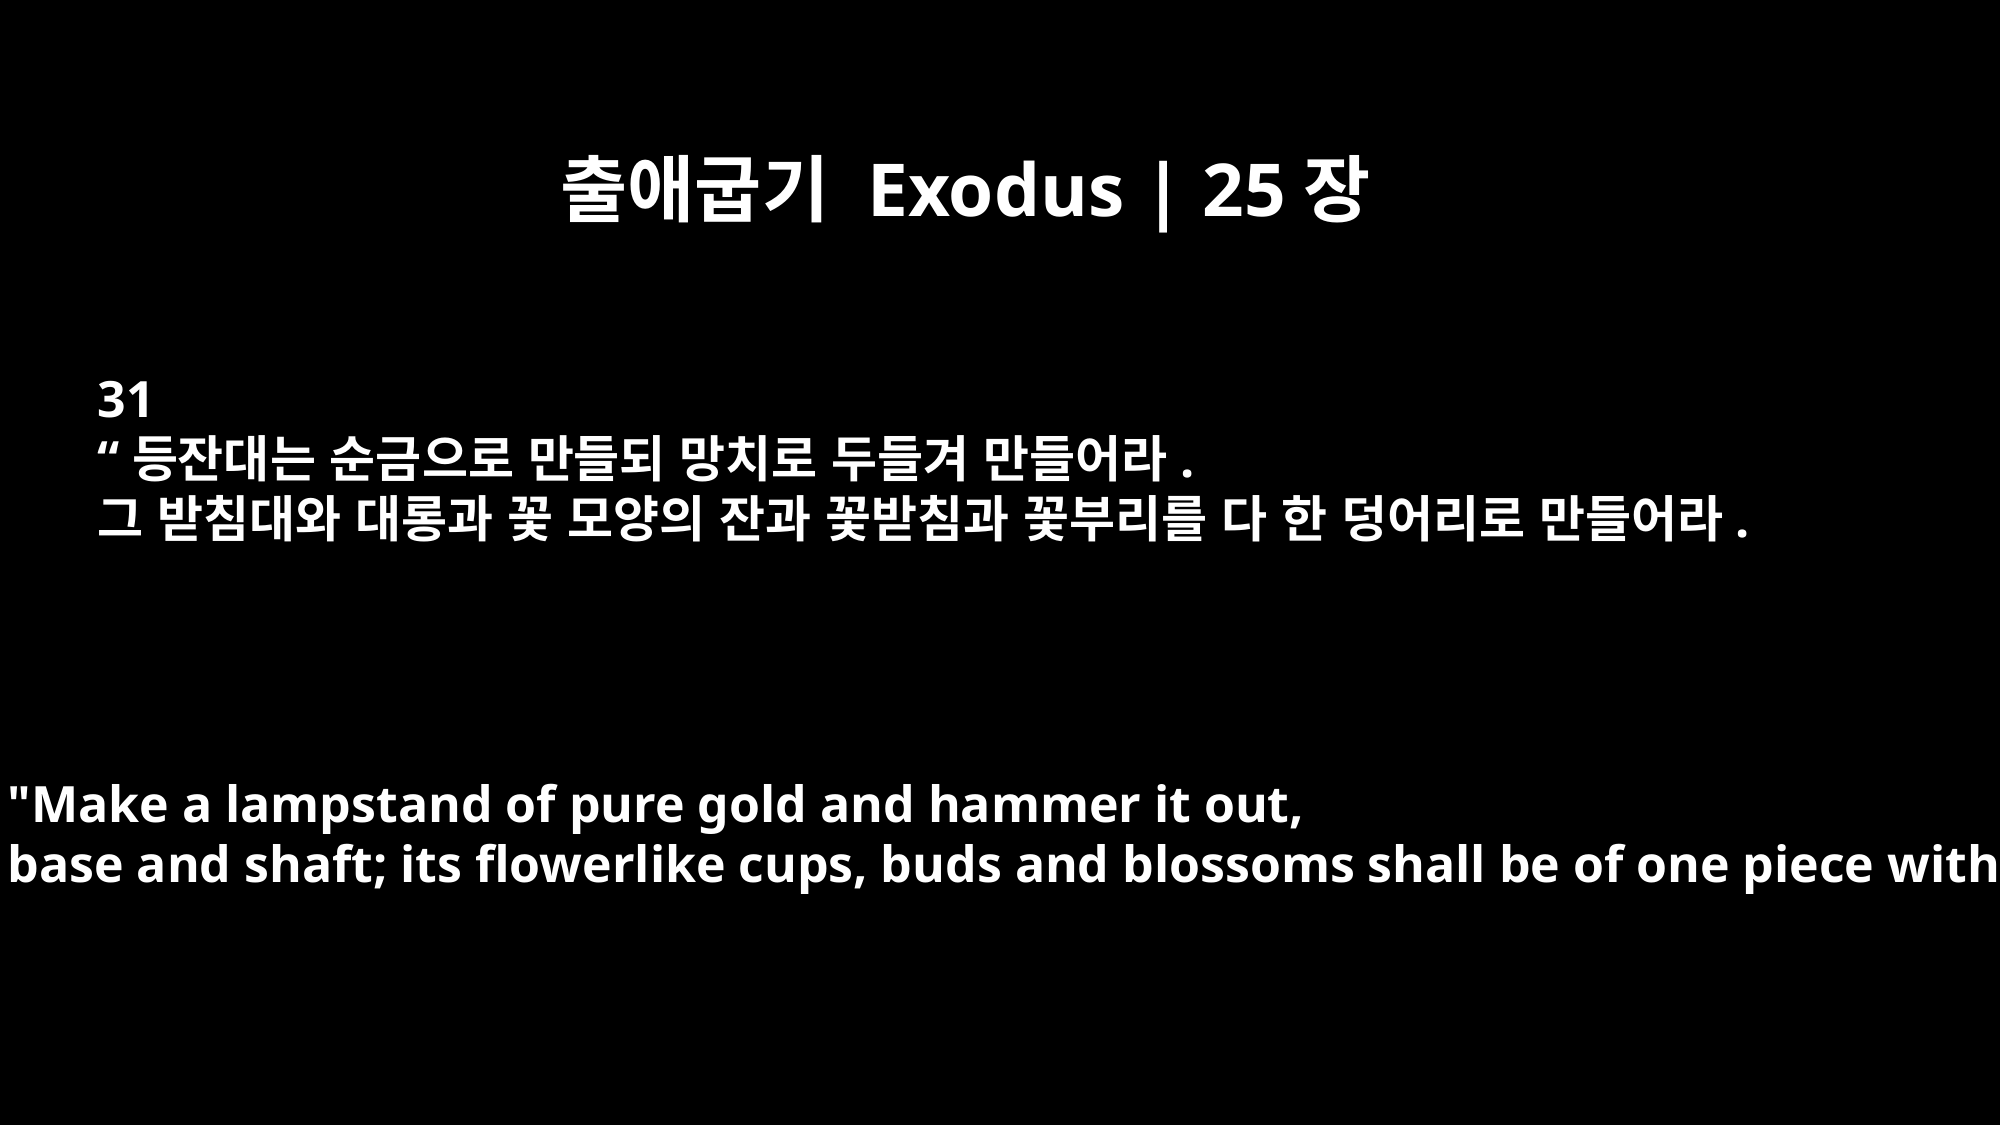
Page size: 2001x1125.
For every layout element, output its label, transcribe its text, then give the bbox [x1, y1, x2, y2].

text_box 출애굽기 Exodus | 25장 [545, 136, 1387, 239]
text_box "Make a lampstand of pure gold and hammer it out, base and shaft; its flowerlike cups, buds and blossoms shall be of one piece with it. [0, 764, 2000, 900]
text_box 31 “등잔대는 순금으로 만들되 망치로 두들겨 만들어라. 그 받침대와 대롱과 꽃 모양의 잔과 꽃받침과 꽃부리를 다 한 덩어리로 만들어라. [83, 359, 1766, 555]
